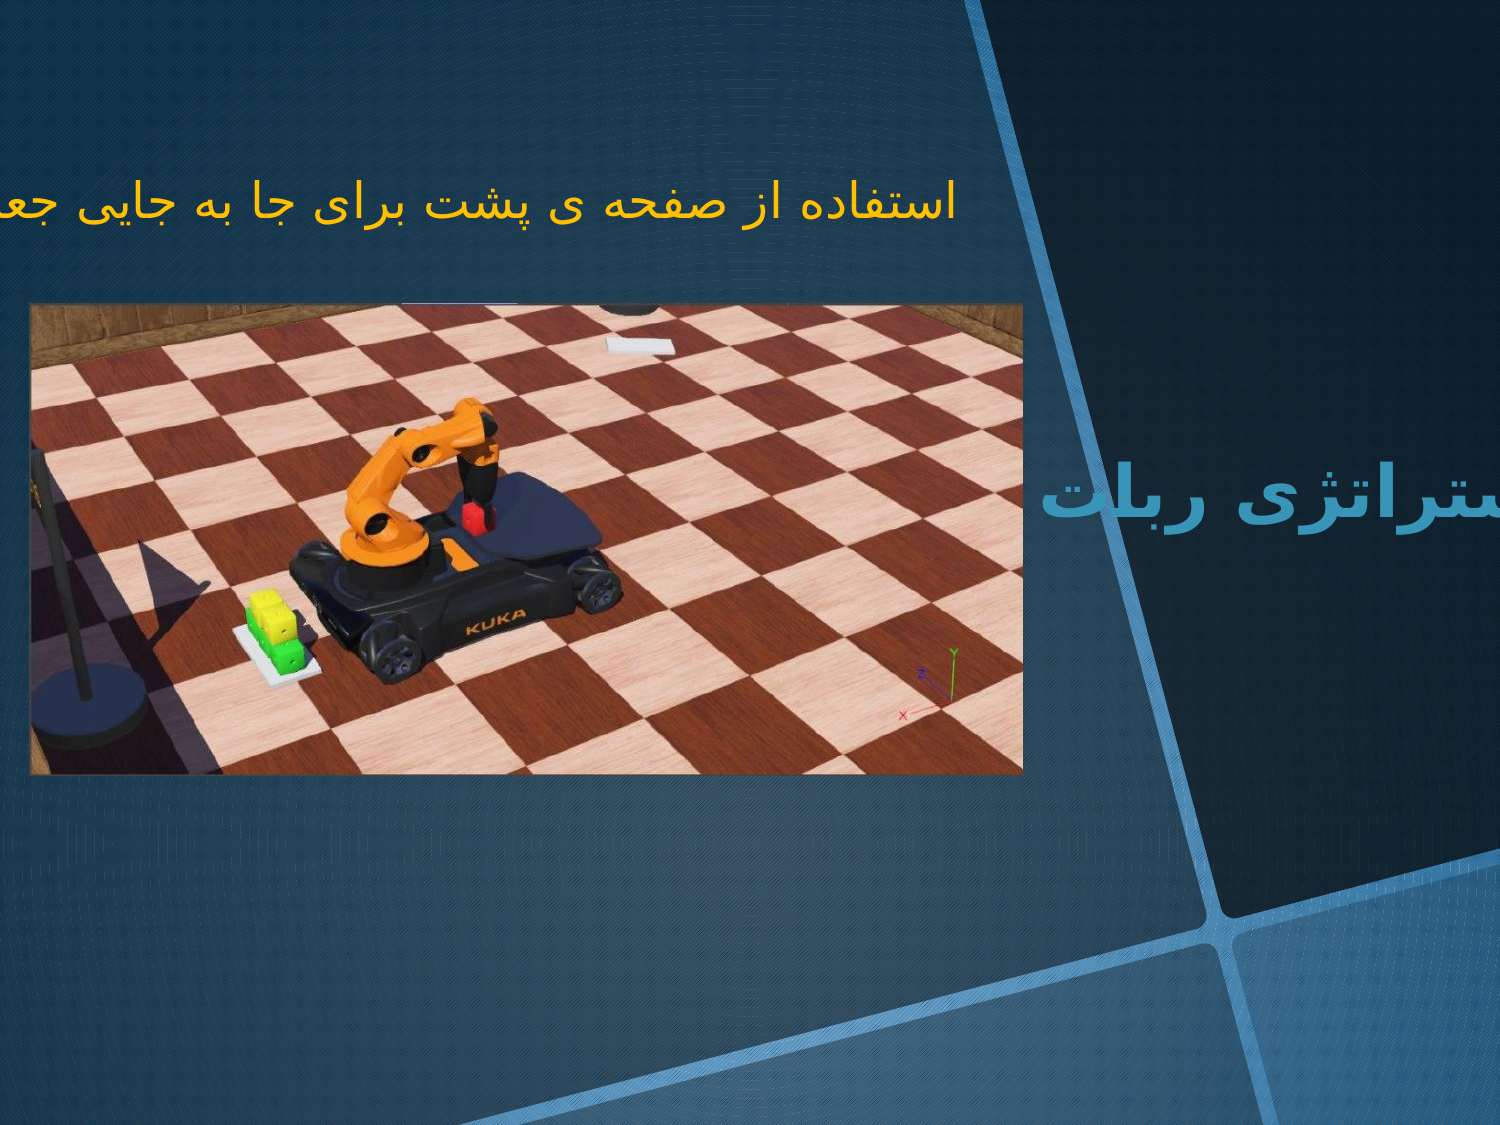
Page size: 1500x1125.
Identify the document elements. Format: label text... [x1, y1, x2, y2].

text_box استراتژی ربات [1031, 388, 1500, 540]
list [28, 302, 1023, 777]
text_box استفاده از صفحه ی پشت برای جا به جایی جعبه ها: [0, 160, 975, 236]
